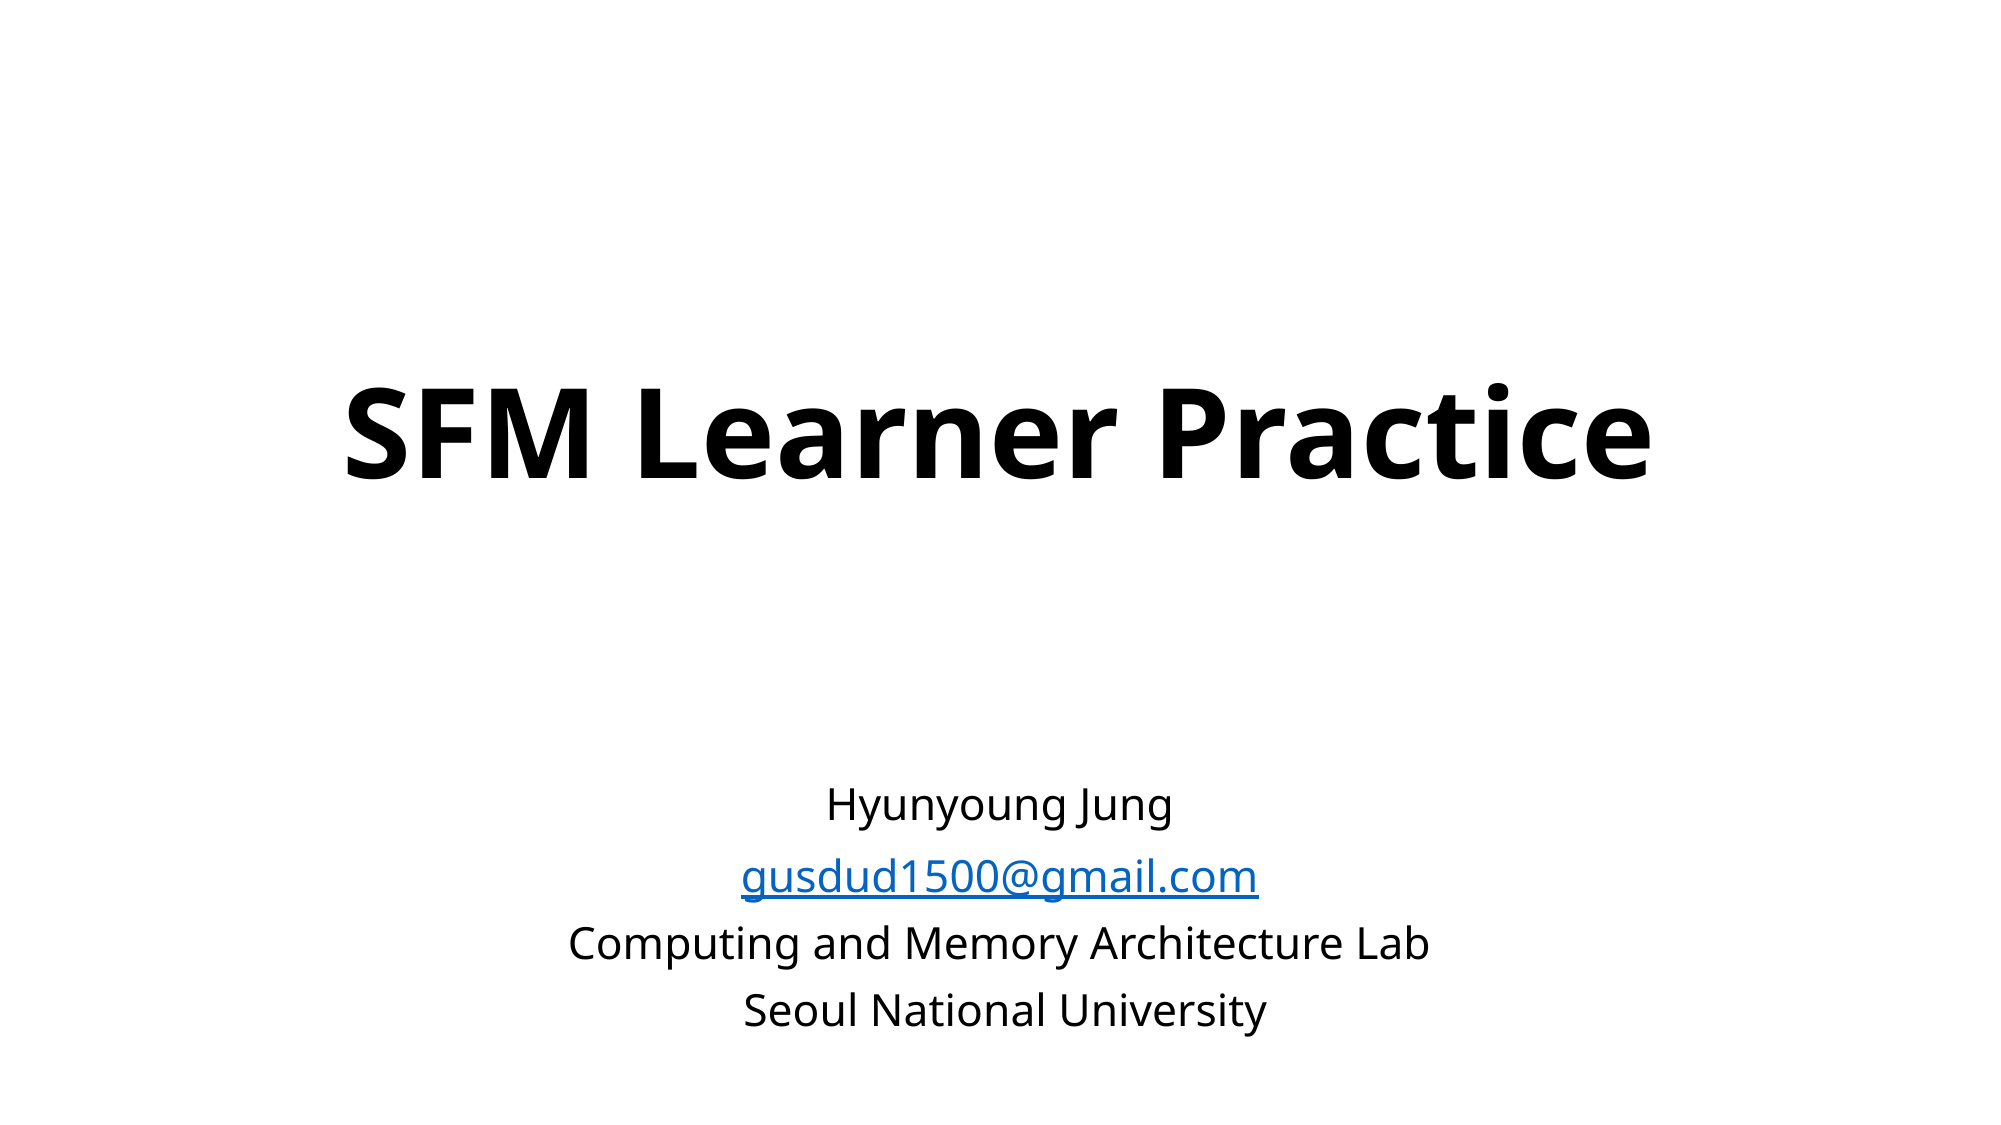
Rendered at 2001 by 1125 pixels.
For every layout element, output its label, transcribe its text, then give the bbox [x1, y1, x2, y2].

title SFM Learner Practice [268, 346, 1732, 514]
subtitle Hyunyoung Jung gusdud1500@gmail.com Computing and Memory Architecture Lab Seoul National University [221, 774, 1779, 1047]
